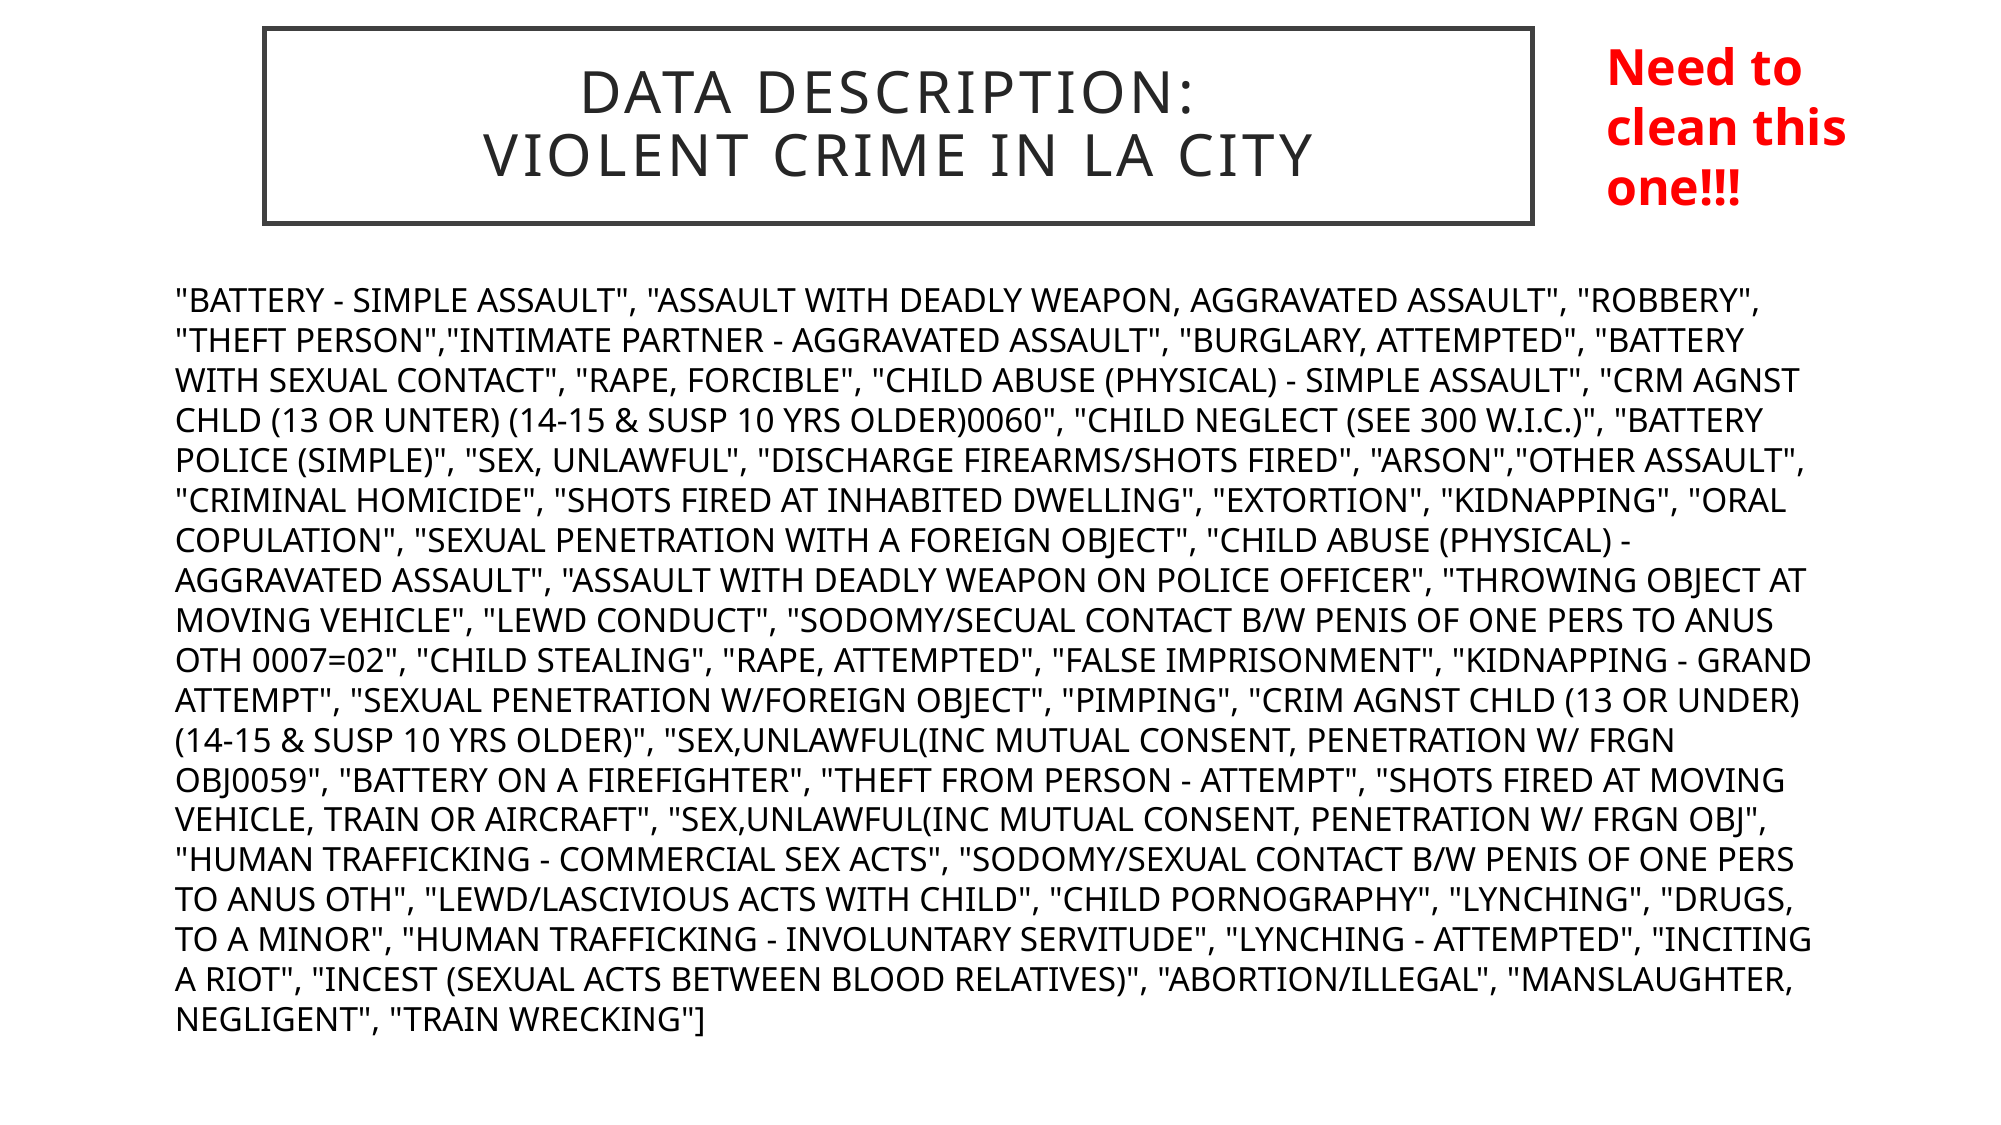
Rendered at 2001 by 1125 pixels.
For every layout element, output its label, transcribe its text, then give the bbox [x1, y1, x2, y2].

title Data Description: Violent Crime in LA City [262, 26, 1535, 226]
text_box "BATTERY - SIMPLE ASSAULT", "ASSAULT WITH DEADLY WEAPON, AGGRAVATED ASSAULT", "ROBBERY", "THEFT PERSON","INTIMATE PARTNER - AGGRAVATED ASSAULT", "BURGLARY, ATTEMPTED", "BATTERY WITH SEXUAL CONTACT", "RAPE, FORCIBLE", "CHILD ABUSE (PHYSICAL) - SIMPLE ASSAULT", "CRM AGNST CHLD (13 OR UNTER) (14-15 & SUSP 10 YRS OLDER)0060", "CHILD NEGLECT (SEE 300 W.I.C.)", "BATTERY POLICE (SIMPLE)", "SEX, UNLAWFUL", "DISCHARGE FIREARMS/SHOTS FIRED", "ARSON","OTHER ASSAULT", "CRIMINAL HOMICIDE", "SHOTS FIRED AT INHABITED DWELLING", "EXTORTION", "KIDNAPPING", "ORAL COPULATION", "SEXUAL PENETRATION WITH A FOREIGN OBJECT", "CHILD ABUSE (PHYSICAL) - AGGRAVATED ASSAULT", "ASSAULT WITH DEADLY WEAPON ON POLICE OFFICER", "THROWING OBJECT AT MOVING VEHICLE", "LEWD CONDUCT", "SODOMY/SECUAL CONTACT B/W PENIS OF ONE PERS TO ANUS OTH 0007=02", "CHILD STEALING", "RAPE, ATTEMPTED", "FALSE IMPRISONMENT", "KIDNAPPING - GRAND ATTEMPT", "SEXUAL PENETRATION W/FOREIGN OBJECT", "PIMPING", "CRIM AGNST CHLD (13 OR UNDER) (14-15 & SUSP 10 YRS OLDER)", "SEX,UNLAWFUL(INC MUTUAL CONSENT, PENETRATION W/ FRGN OBJ0059", "BATTERY ON A FIREFIGHTER", "THEFT FROM PERSON - ATTEMPT", "SHOTS FIRED AT MOVING VEHICLE, TRAIN OR AIRCRAFT", "SEX,UNLAWFUL(INC MUTUAL CONSENT, PENETRATION W/ FRGN OBJ", "HUMAN TRAFFICKING - COMMERCIAL SEX ACTS", "SODOMY/SEXUAL CONTACT B/W PENIS OF ONE PERS TO ANUS OTH", "LEWD/LASCIVIOUS ACTS WITH CHILD", "CHILD PORNOGRAPHY", "LYNCHING", "DRUGS, TO A MINOR", "HUMAN TRAFFICKING - INVOLUNTARY SERVITUDE", "LYNCHING - ATTEMPTED", "INCITING A RIOT", "INCEST (SEXUAL ACTS BETWEEN BLOOD RELATIVES)", "ABORTION/ILLEGAL", "MANSLAUGHTER, NEGLIGENT", "TRAIN WRECKING"] [160, 272, 1853, 1046]
text_box Need to clean this one!!! [1591, 28, 1904, 224]
